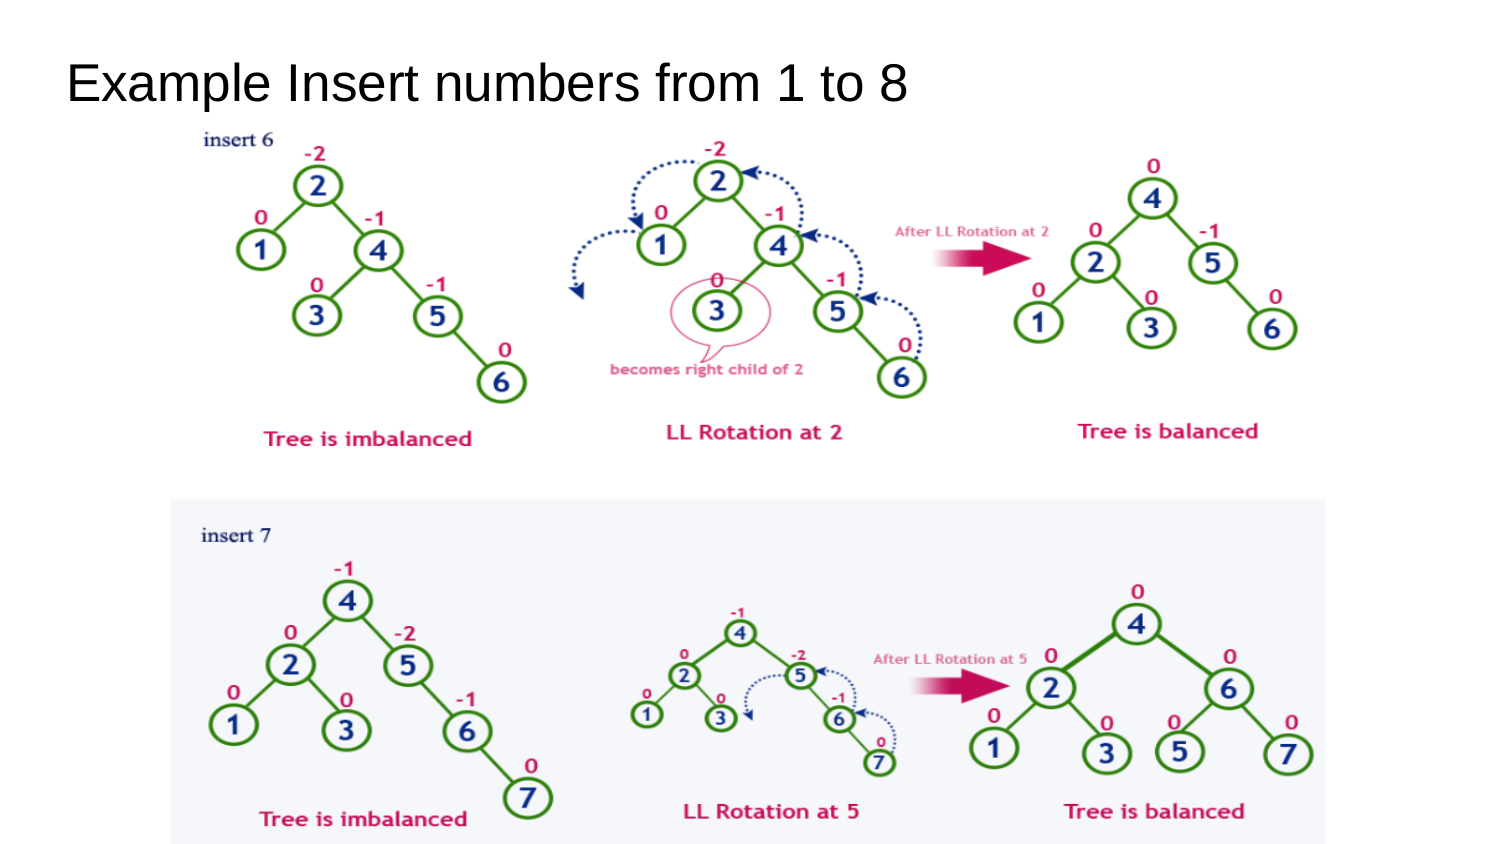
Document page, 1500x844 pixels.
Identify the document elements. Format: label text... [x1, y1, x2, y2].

picture [170, 127, 1330, 844]
title Example Insert numbers from 1 to 8 [51, 33, 1449, 128]
